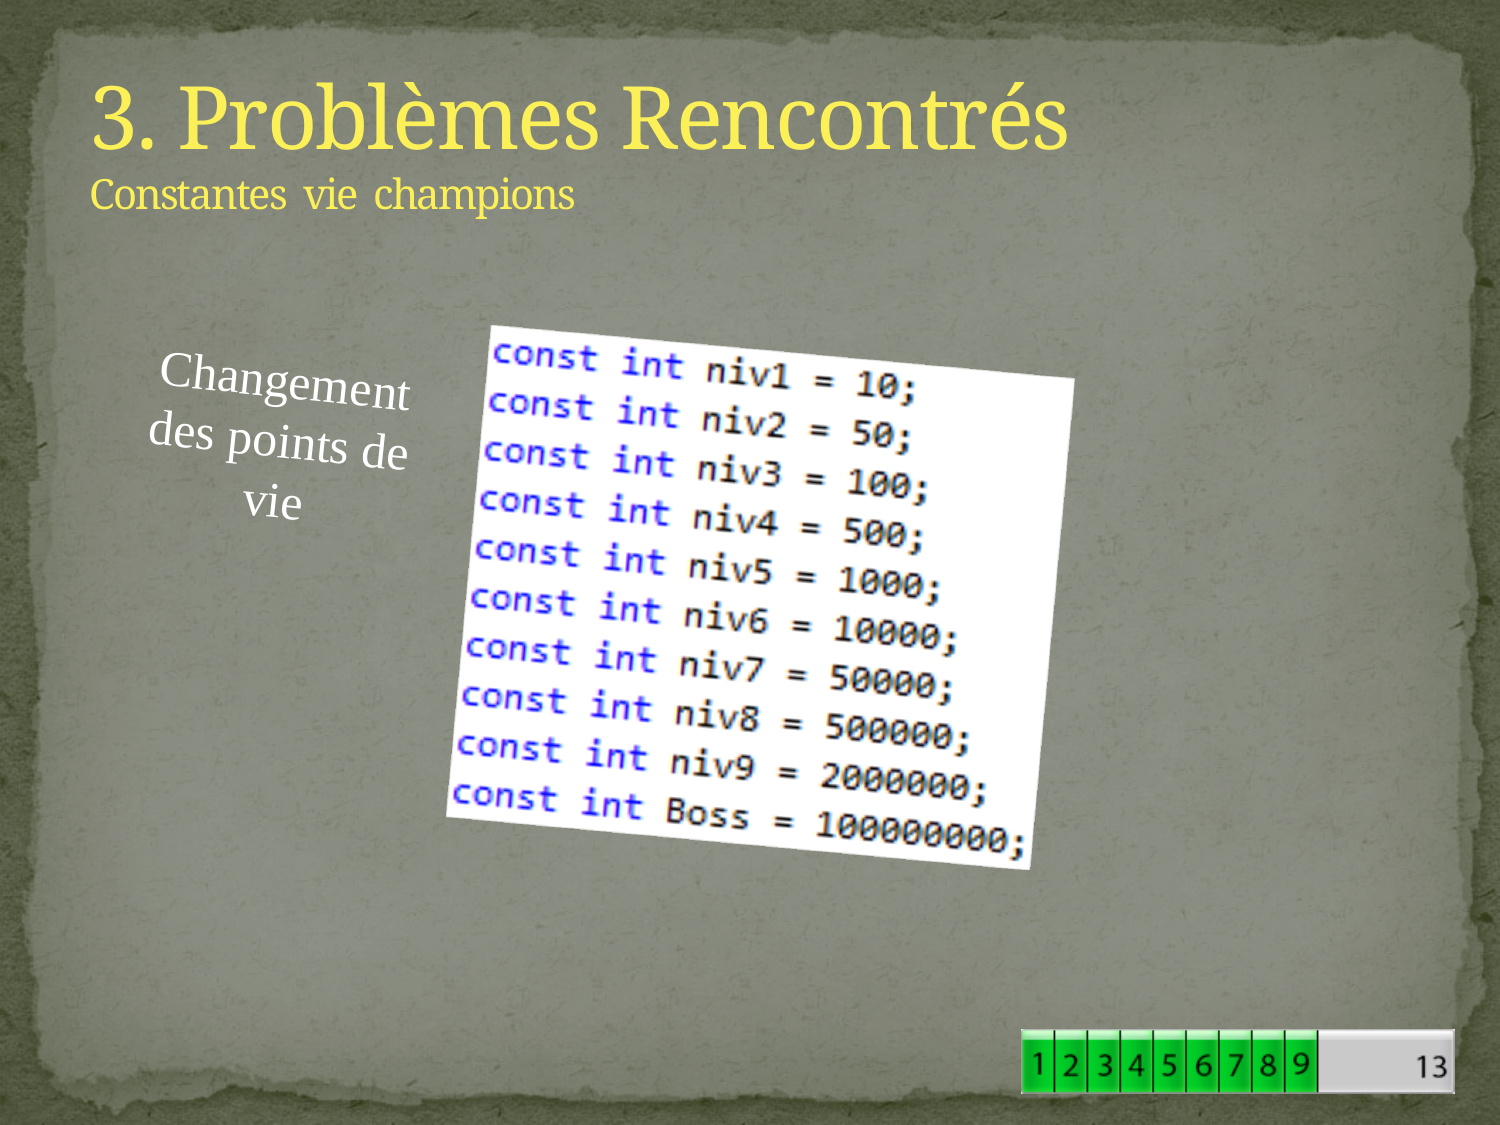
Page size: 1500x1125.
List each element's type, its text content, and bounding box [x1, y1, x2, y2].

picture [1021, 1029, 1455, 1094]
picture [447, 326, 1074, 869]
text_box Changement des points de vie [110, 324, 450, 552]
title 3. Problèmes Rencontrés Constantes vie champions [74, 24, 1425, 225]
